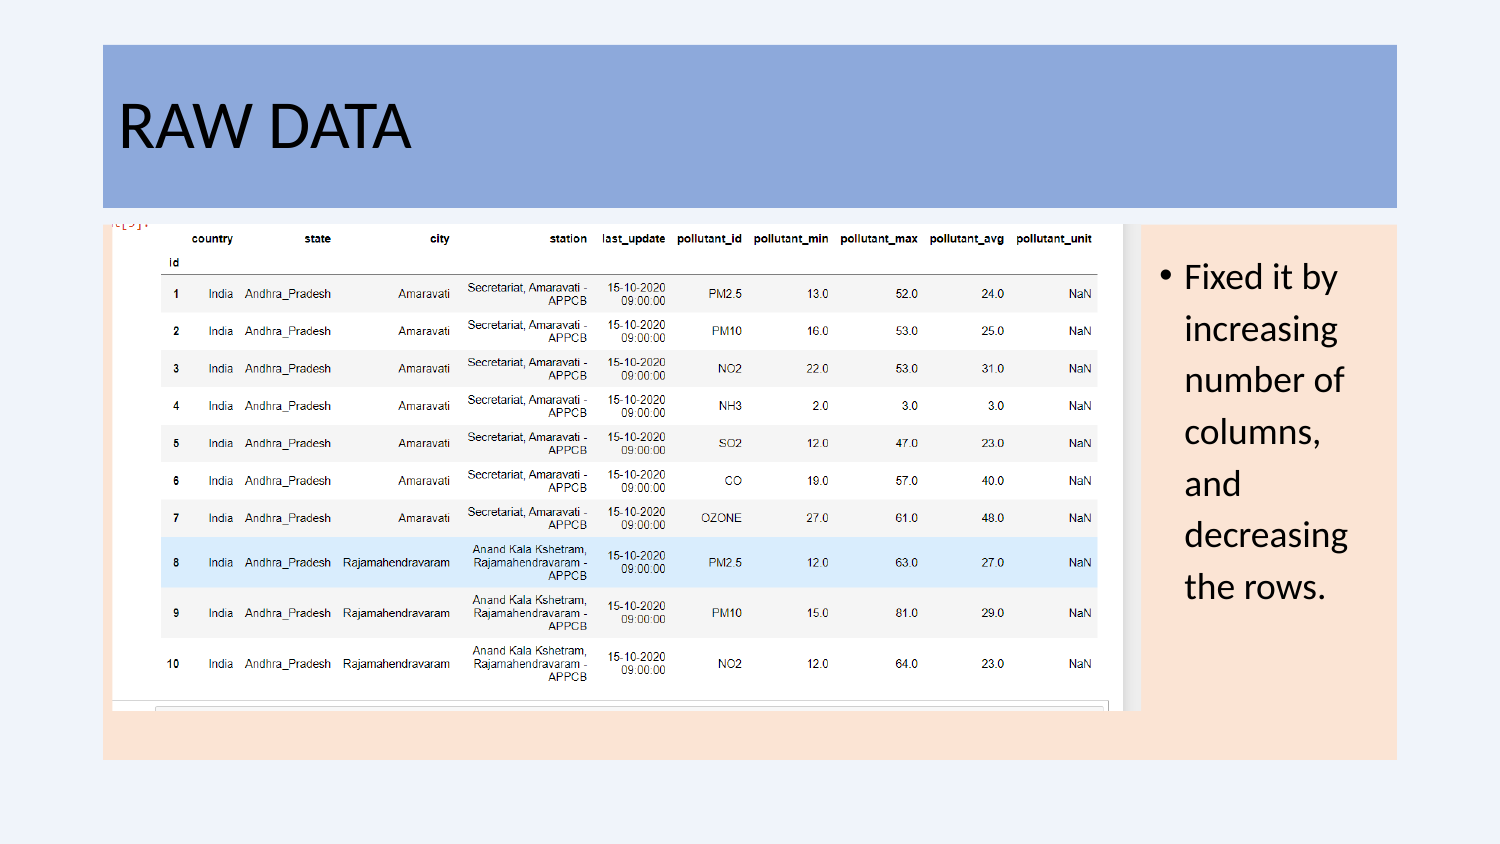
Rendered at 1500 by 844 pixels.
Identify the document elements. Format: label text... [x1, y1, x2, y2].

text_box Fixed it by increasing number of columns, and decreasing the rows. [1141, 230, 1383, 749]
title RAW DATA [103, 44, 1397, 208]
list [103, 224, 1397, 760]
picture [112, 224, 1142, 711]
